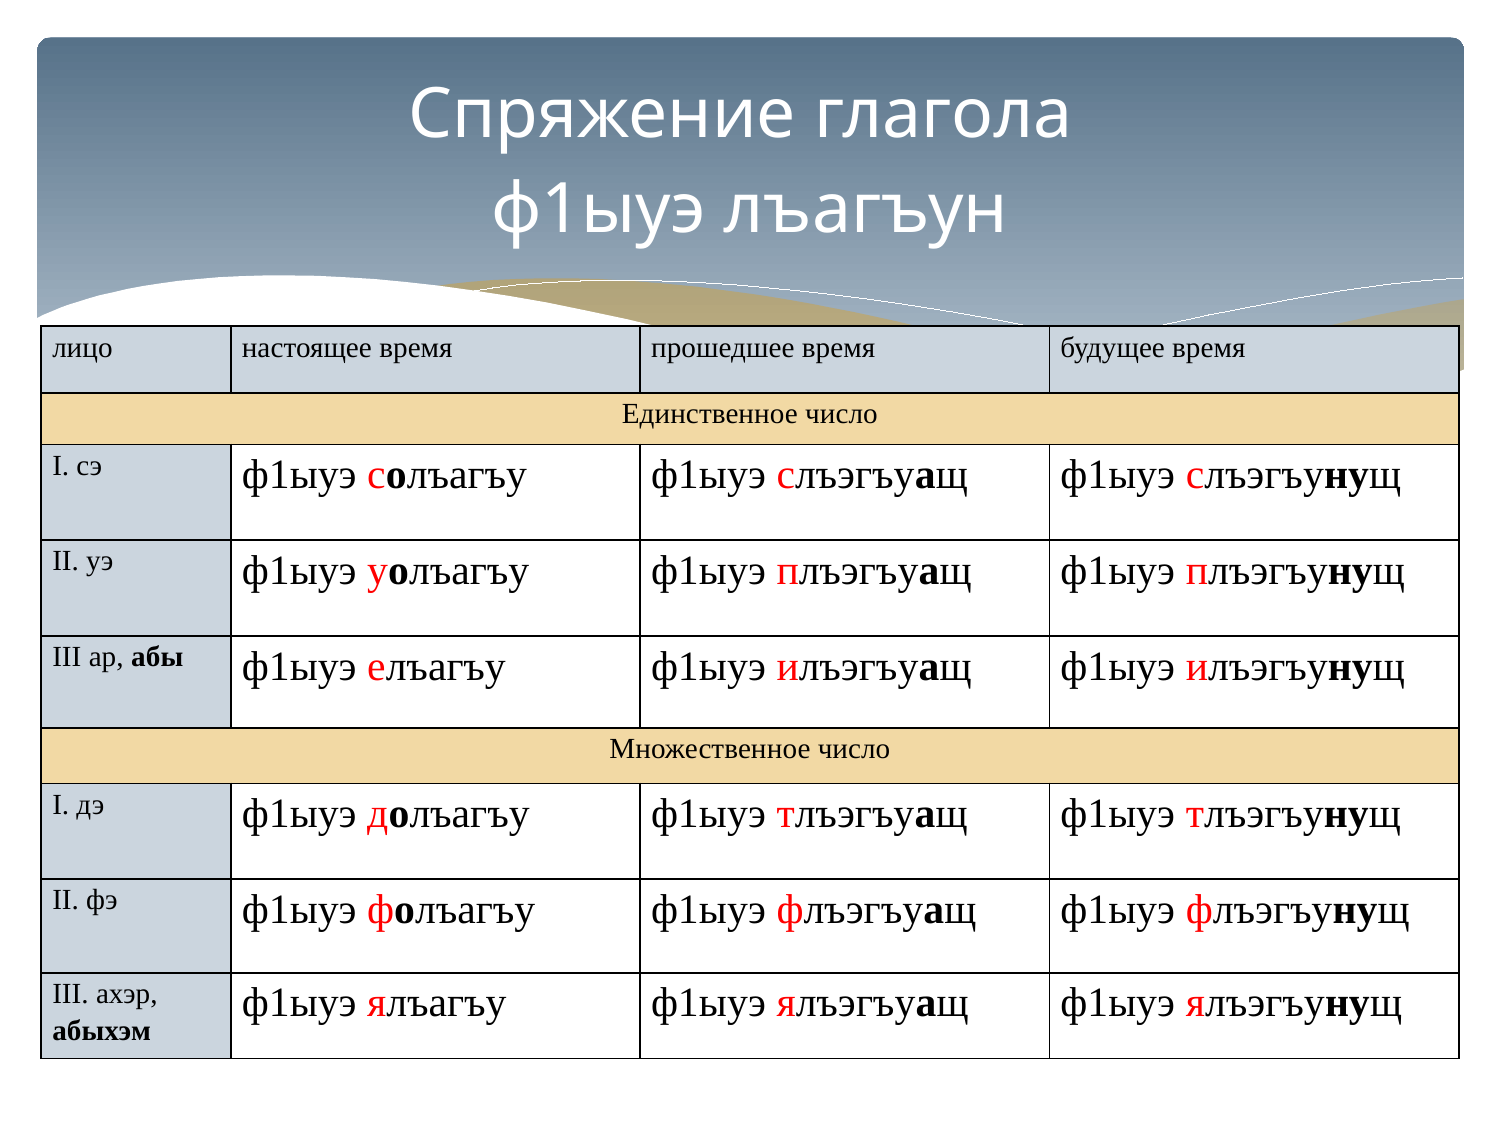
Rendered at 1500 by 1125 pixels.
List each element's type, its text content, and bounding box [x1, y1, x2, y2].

table_header лицо [42, 327, 230, 392]
table_cell ф1ыуэ плъэгъуащ [641, 541, 1049, 635]
title Спряжение глагола ф1ыуэ лъагъун [75, 55, 1425, 261]
table_cell Единственное число [42, 394, 1458, 444]
table_cell ф1ыуэ слъэгъунущ [1050, 445, 1458, 539]
table_cell ф1ыуэ долъагъу [232, 784, 639, 878]
table_cell ф1ыуэ тлъэгъунущ [1050, 784, 1458, 878]
table_header настоящее время [232, 327, 639, 392]
table_cell I. дэ [42, 784, 230, 878]
table_cell ф1ыуэ флъэгъуащ [641, 880, 1049, 972]
table_cell ф1ыуэ ялъэгъуащ [641, 974, 1049, 1058]
table_cell ф1ыуэ уолъагъу [232, 541, 639, 635]
table_cell ф1ыуэ елъагъу [232, 637, 639, 727]
table_cell ф1ыуэ плъэгъунущ [1050, 541, 1458, 635]
table_cell ф1ыуэ ялъэгъунущ [1050, 974, 1458, 1058]
table_cell ф1ыуэ слъэгъуащ [641, 445, 1049, 539]
table_cell II. фэ [42, 880, 230, 972]
table_cell III ар, абы [42, 637, 230, 727]
table_header прошедшее время [641, 327, 1049, 392]
table_cell I. сэ [42, 445, 230, 539]
table_cell ф1ыуэ солъагъу [232, 445, 639, 539]
table_cell ф1ыуэ илъэгъуащ [641, 637, 1049, 727]
table_cell ф1ыуэ флъэгъунущ [1050, 880, 1458, 972]
table_cell ф1ыуэ фолъагъу [232, 880, 639, 972]
table_cell III. ахэр, абыхэм [42, 974, 230, 1058]
table_cell Множественное число [42, 729, 1458, 783]
table_cell II. уэ [42, 541, 230, 635]
table_cell ф1ыуэ ялъагъу [232, 974, 639, 1058]
table_cell ф1ыуэ илъэгъунущ [1050, 637, 1458, 727]
table_cell ф1ыуэ тлъэгъуащ [641, 784, 1049, 878]
table_header будущее время [1050, 327, 1458, 392]
